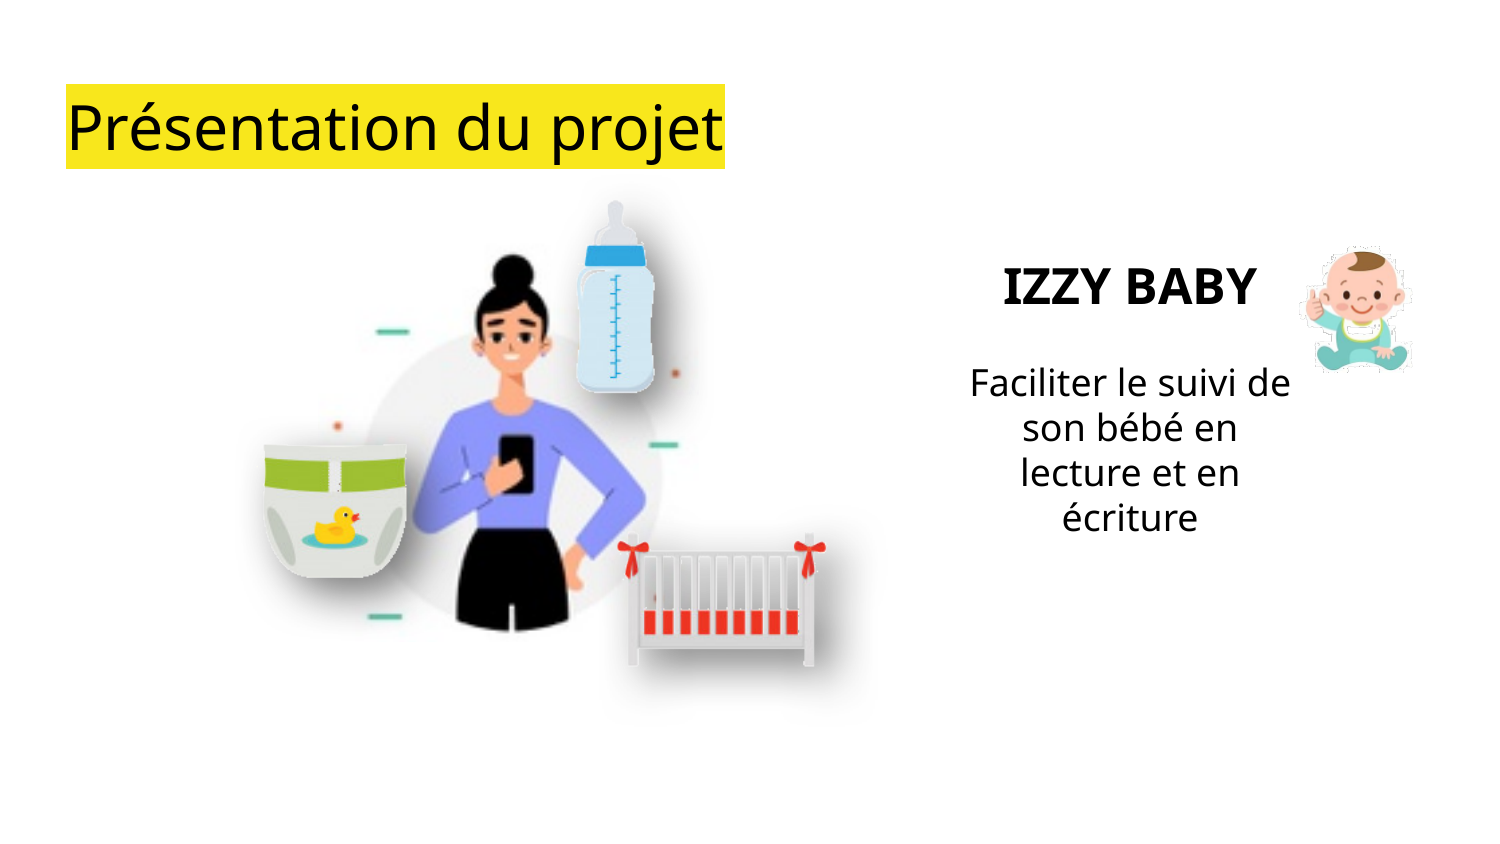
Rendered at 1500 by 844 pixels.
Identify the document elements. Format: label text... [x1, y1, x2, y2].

picture [1291, 246, 1422, 374]
text_box IZZY BABY Faciliter le suivi de son bébé en lecture et en écriture [948, 246, 1313, 547]
title Présentation du projet [51, 72, 1449, 167]
picture [234, 191, 834, 703]
